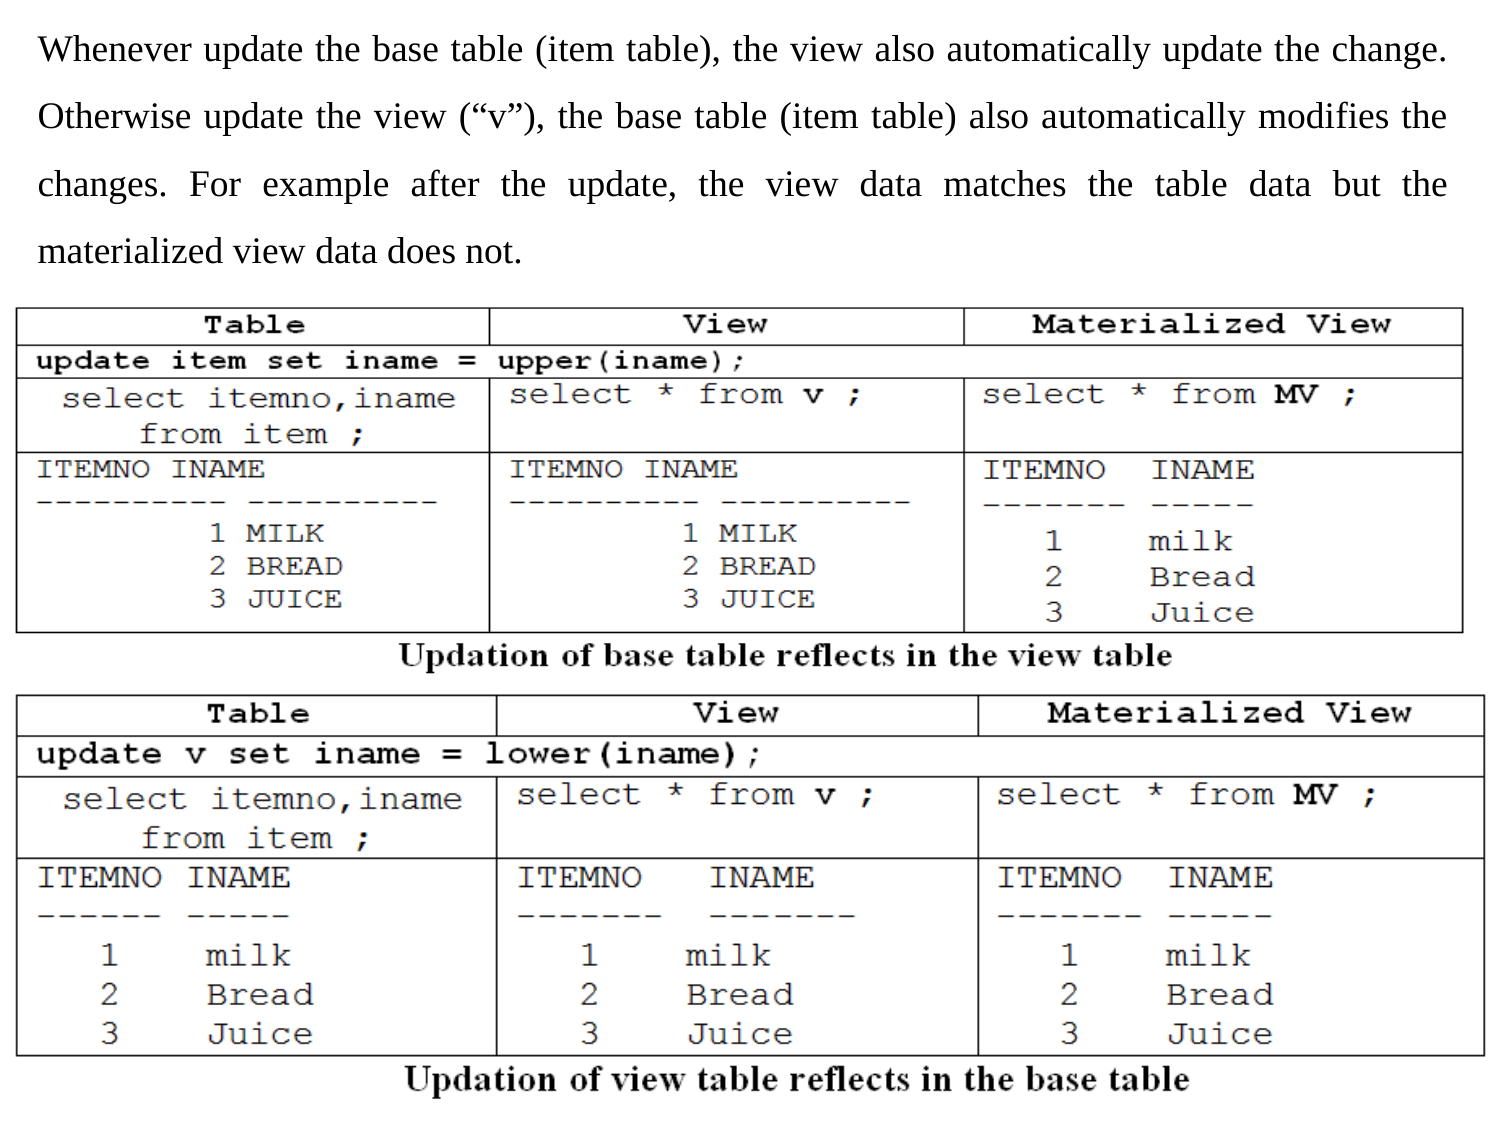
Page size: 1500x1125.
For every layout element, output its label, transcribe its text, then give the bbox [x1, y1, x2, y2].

picture [0, 299, 1476, 682]
text_box Whenever update the base table (item table), the view also automatically update the change. Otherwise update the view (“v”), the base table (item table) also automatically modifies the changes. For example after the update, the view data matches the table data but the materialized view data does not. [37, 1, 1450, 272]
picture [0, 687, 1500, 1110]
